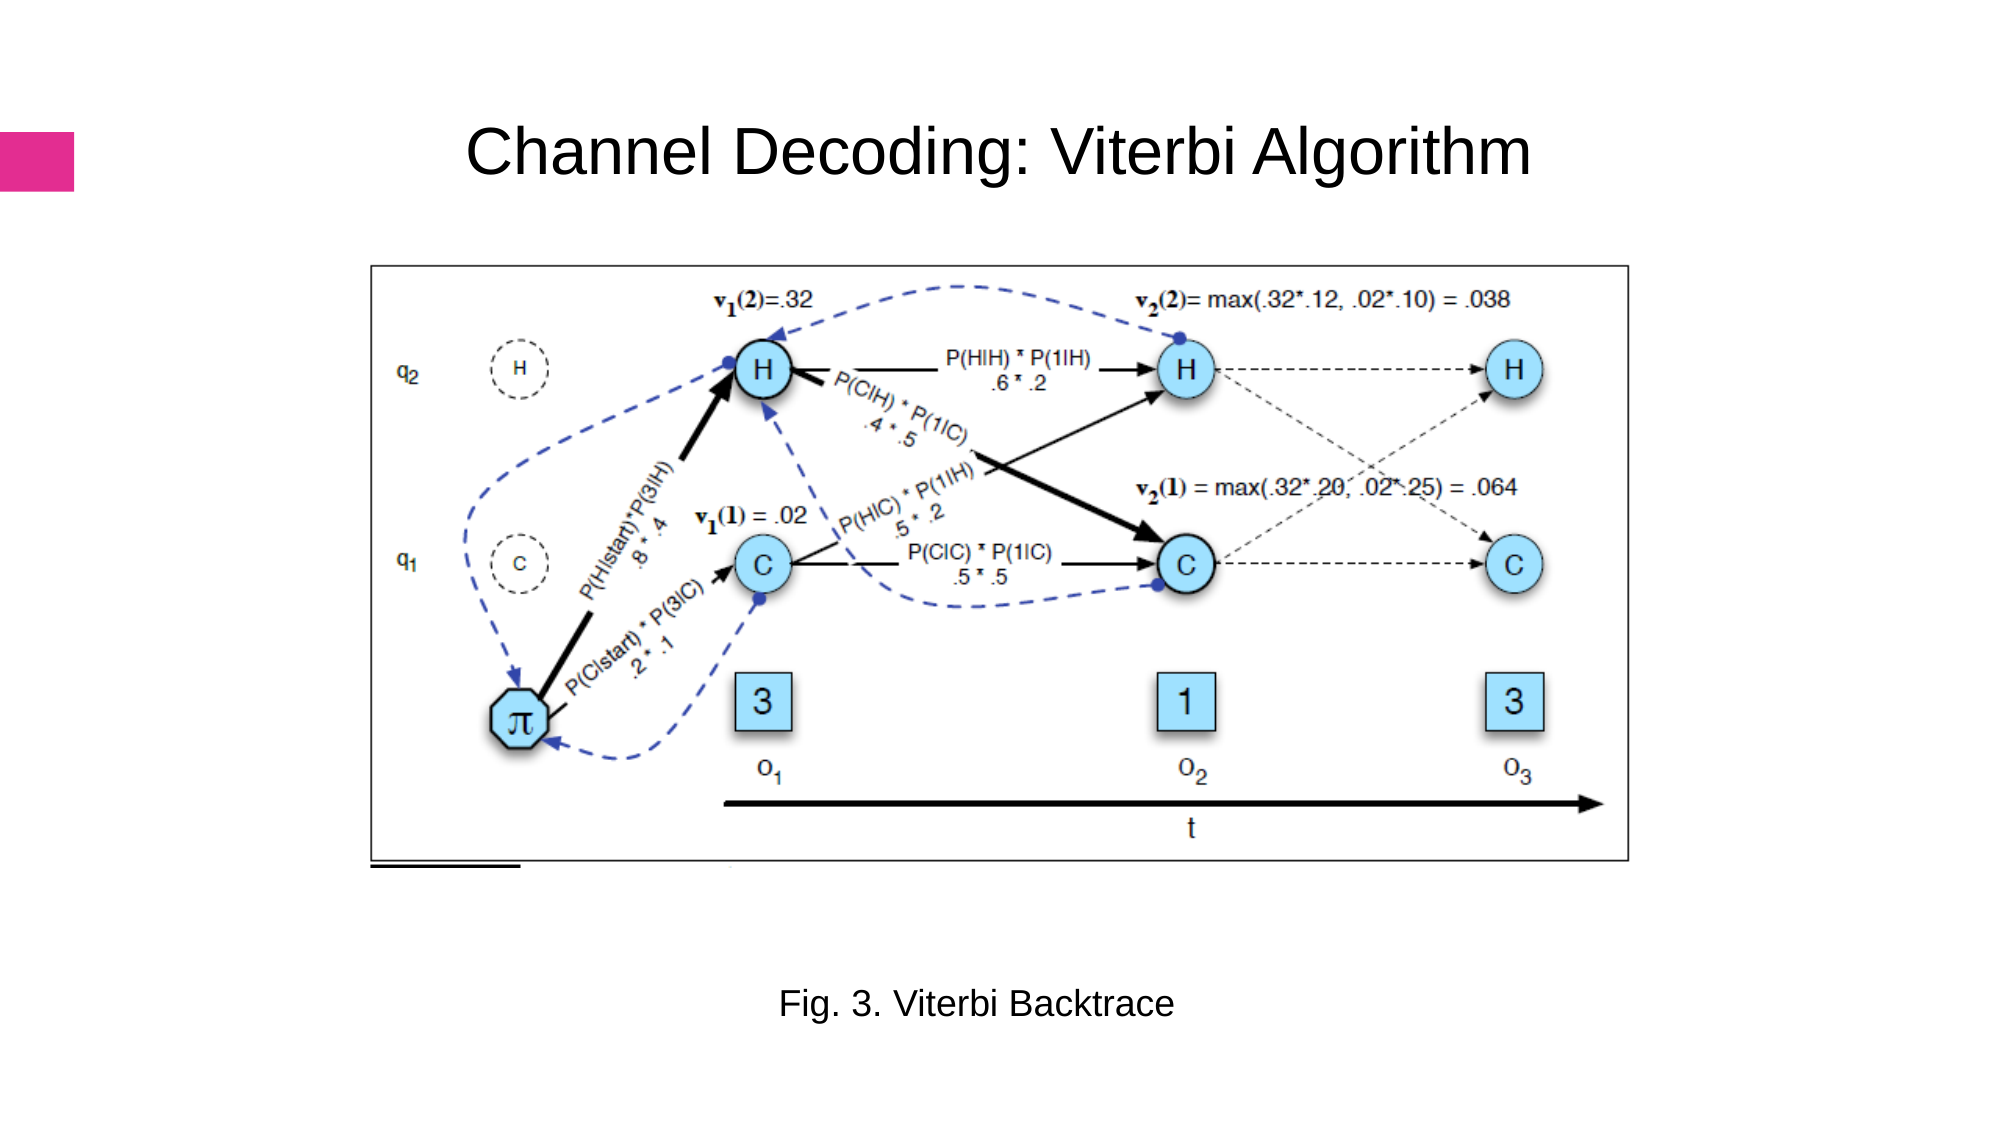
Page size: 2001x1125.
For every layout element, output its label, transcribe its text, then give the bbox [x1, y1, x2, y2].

text_box Channel Decoding: Viterbi Algorithm [278, 100, 1722, 196]
text_box Fig. 3. Viterbi Backtrace [763, 971, 1443, 1077]
picture [366, 256, 1634, 869]
